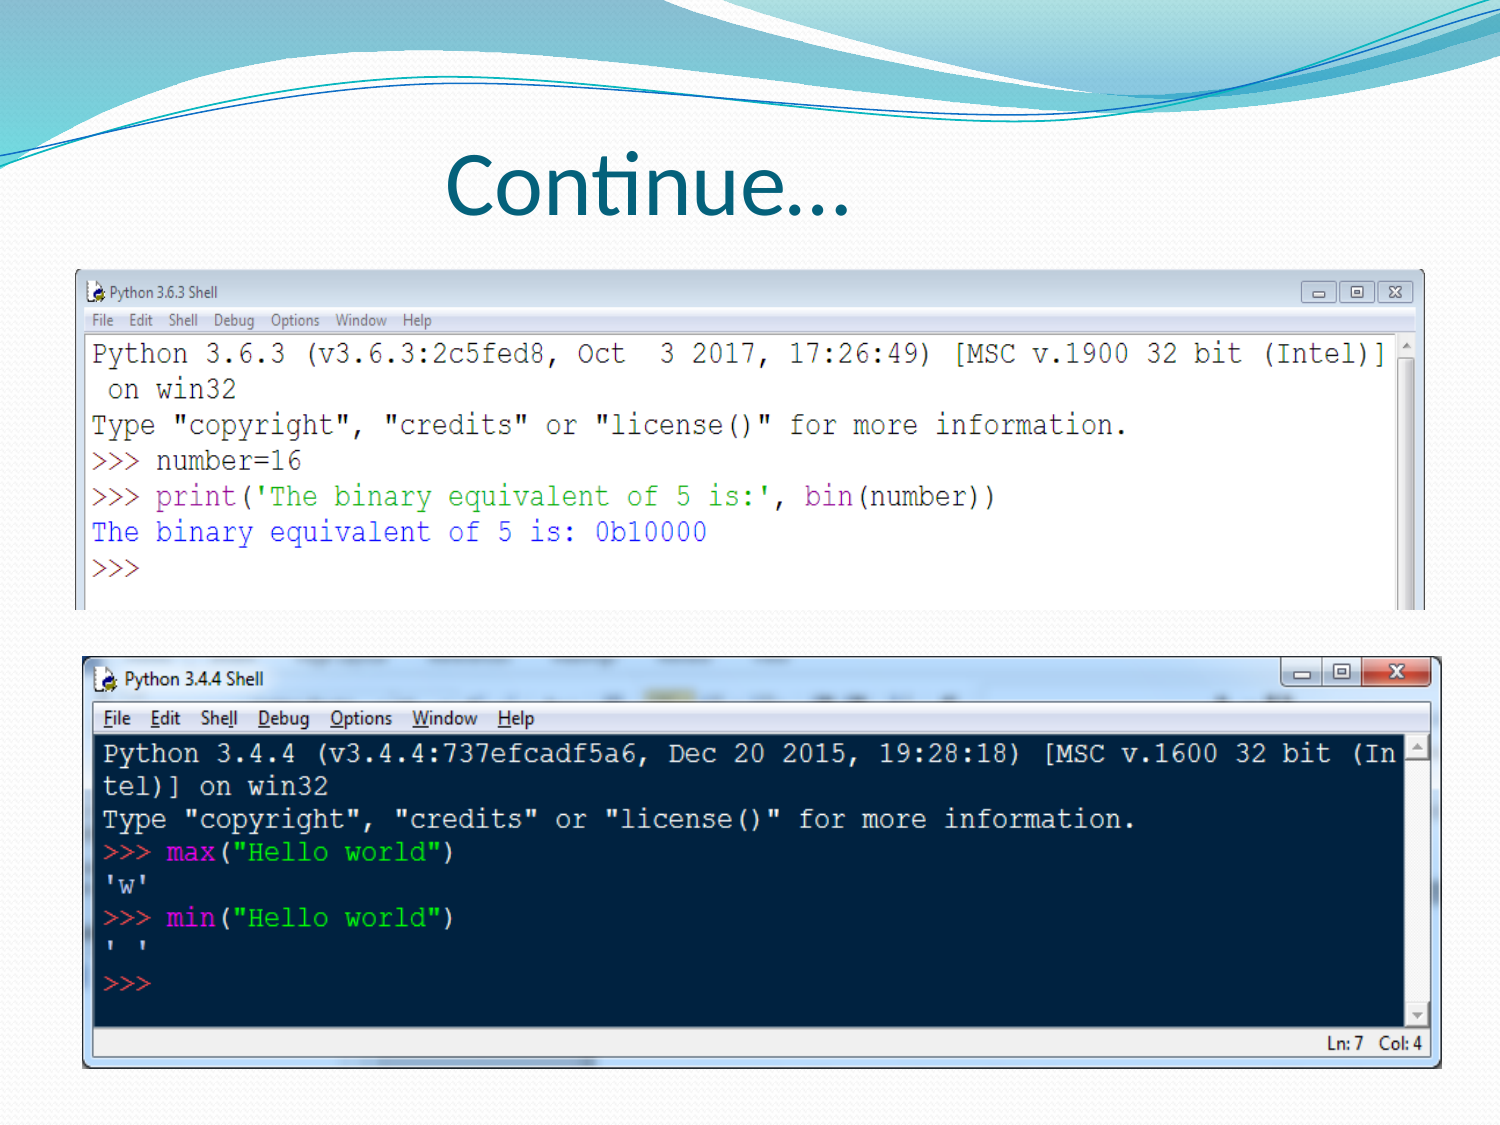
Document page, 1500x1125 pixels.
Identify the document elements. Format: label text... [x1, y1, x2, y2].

picture [81, 656, 1442, 1069]
title Continue… [445, 115, 1425, 235]
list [74, 269, 1426, 610]
